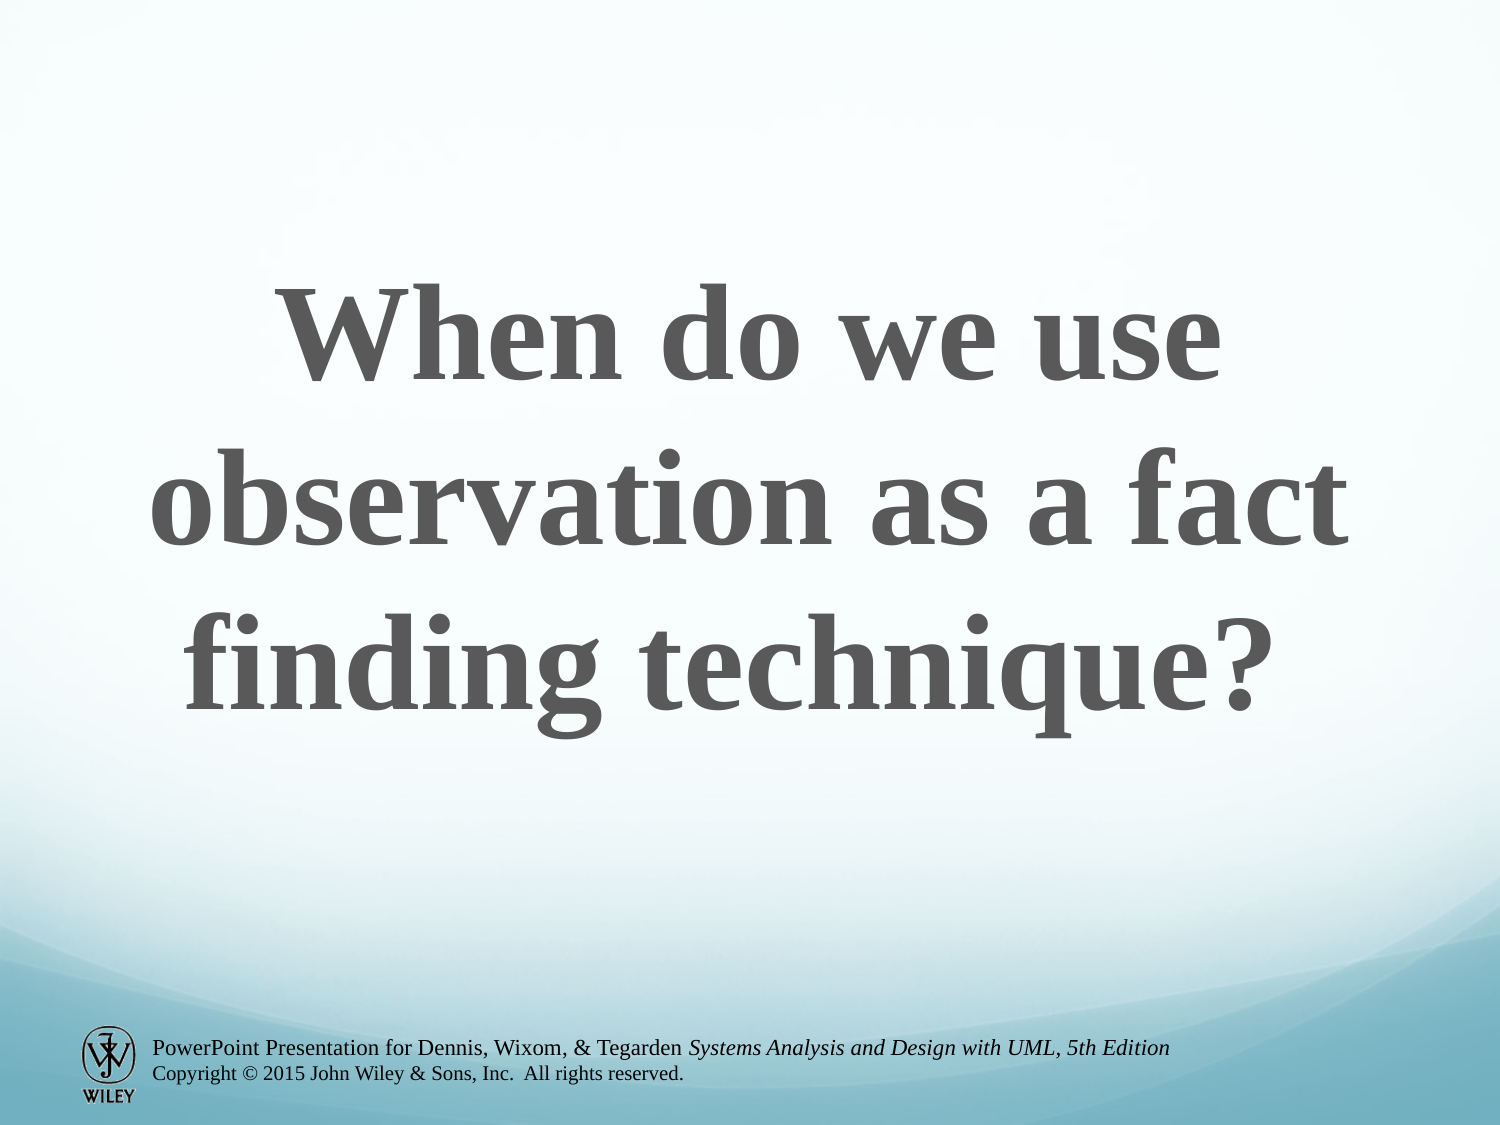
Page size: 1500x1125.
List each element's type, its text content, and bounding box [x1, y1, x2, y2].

list When do we use observation as a fact finding technique? [29, 27, 1469, 1021]
picture [78, 1024, 138, 1105]
